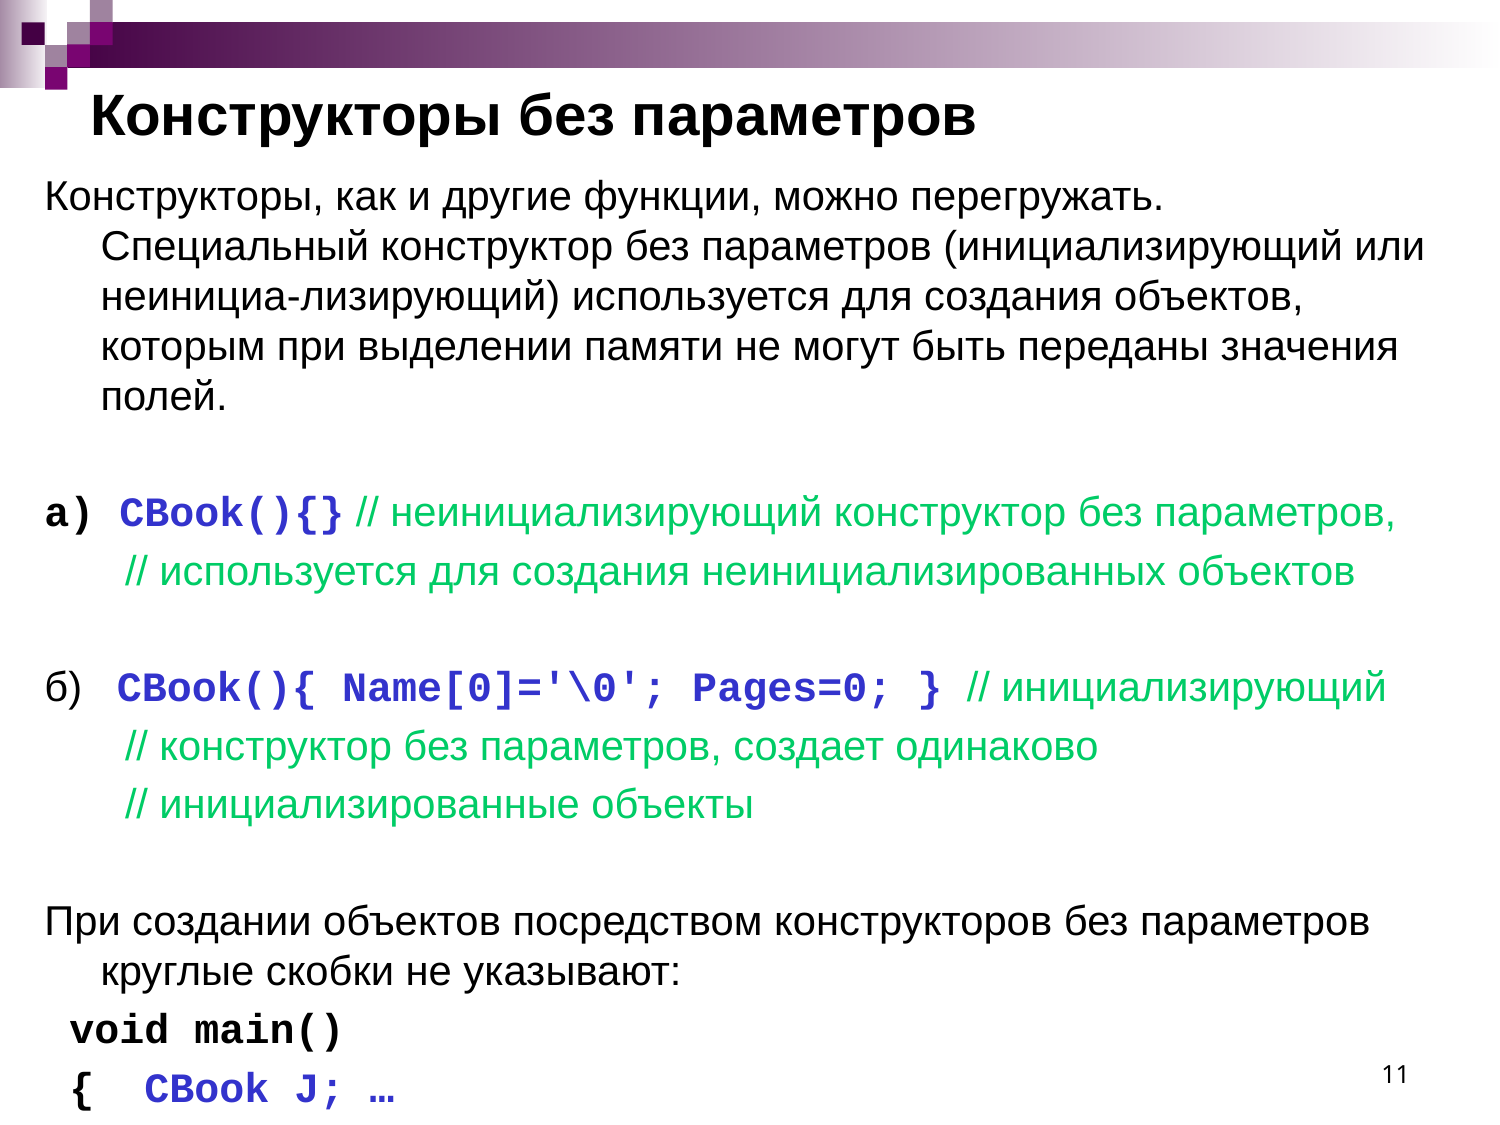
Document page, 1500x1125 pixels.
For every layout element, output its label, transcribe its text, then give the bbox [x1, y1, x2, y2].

list Конструкторы, как и другие функции, можно перегружать. Специальный конструктор без параметров (инициализирующий или неинициа-лизирующий) используется для создания объектов, которым при выделении памяти не могут быть переданы значения полей. а) CBook(){} // неинициализирующий конструктор без параметров, // используется для создания неинициализированных объектов б) CBook(){ Name[0]='\0'; Pages=0; } // инициализирующий // конструктор без параметров, создает одинаково // инициализированные объекты При создании объектов посредством конструкторов без параметров круглые скобки не указывают: void main() { CBook J; … [29, 160, 1460, 1095]
slide_number 11 [1074, 1024, 1426, 1101]
title Конструкторы без параметров [74, 74, 1426, 150]
